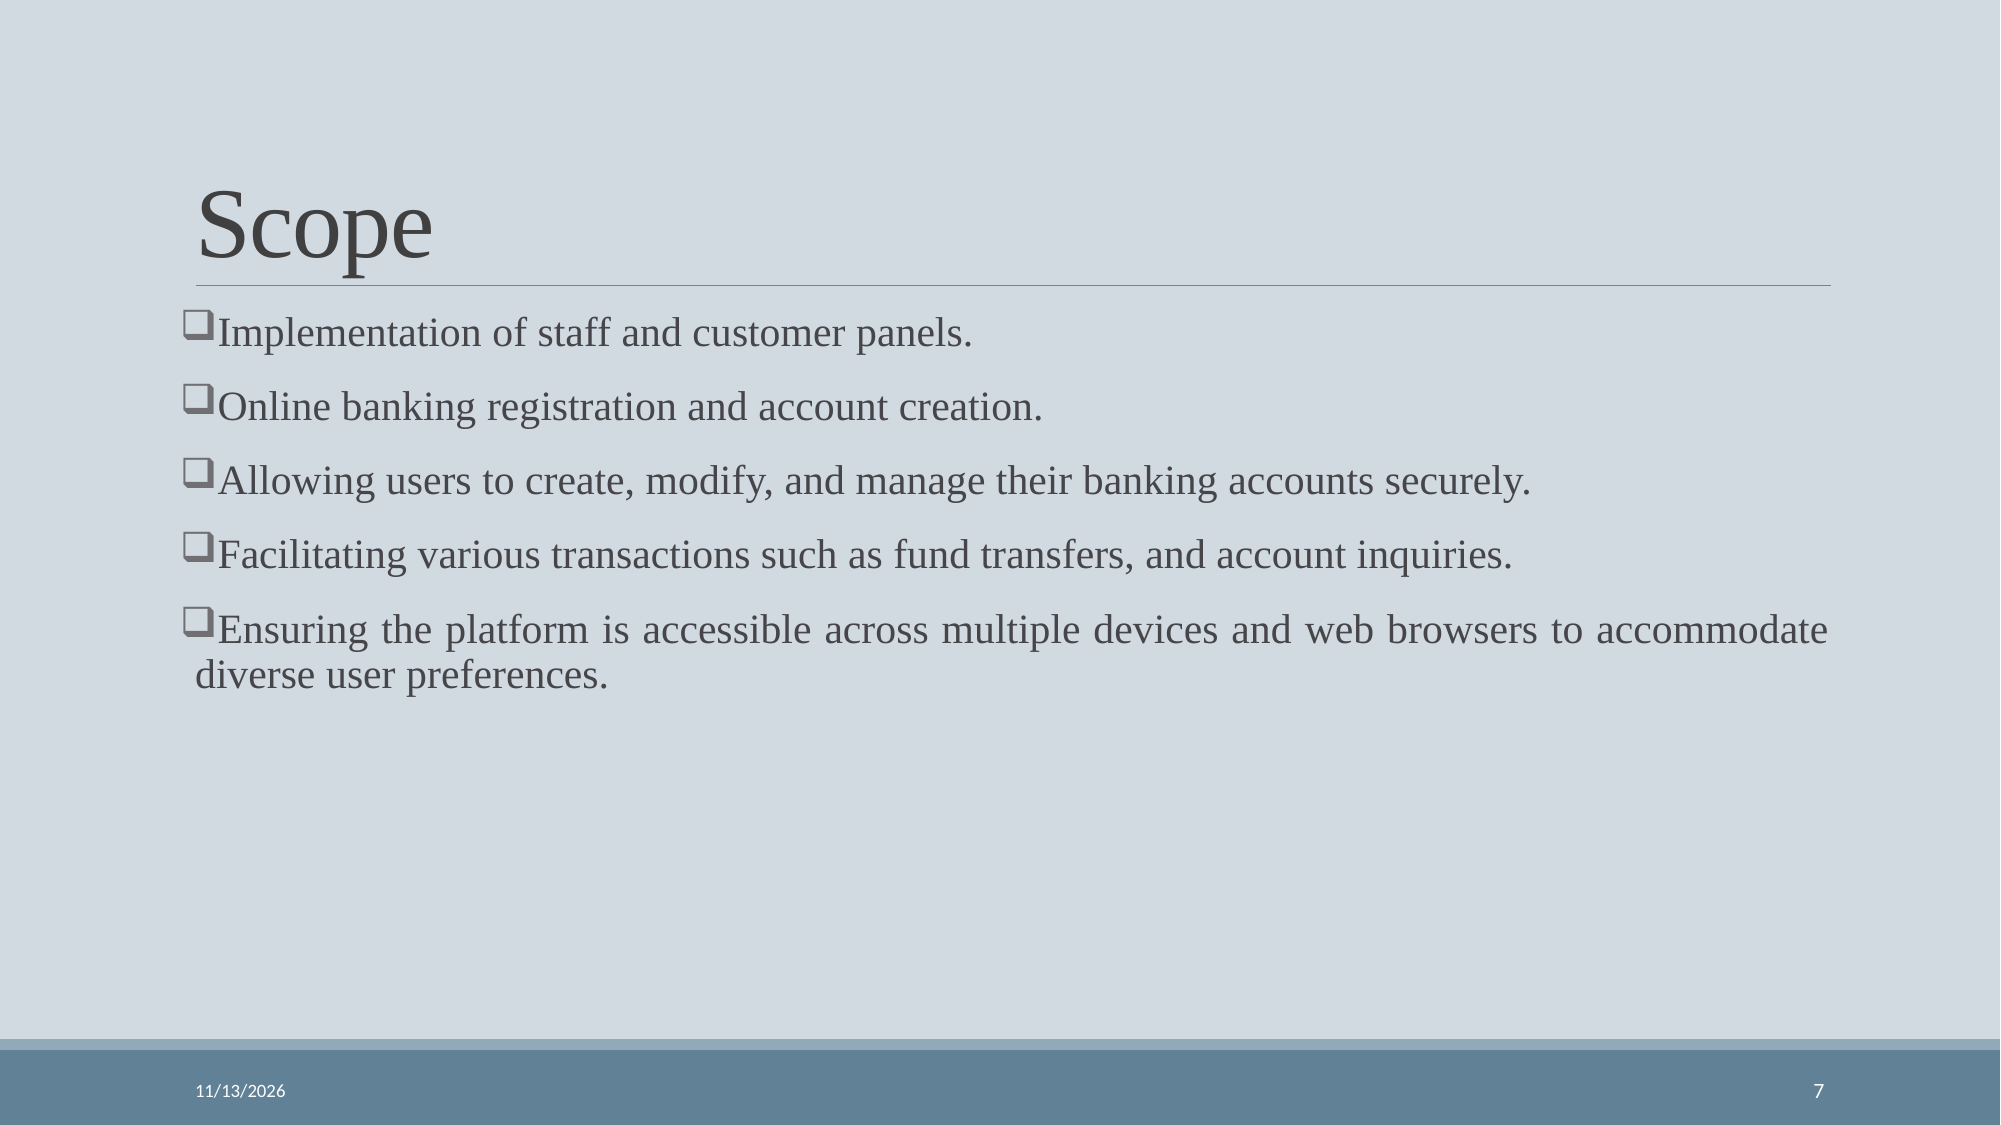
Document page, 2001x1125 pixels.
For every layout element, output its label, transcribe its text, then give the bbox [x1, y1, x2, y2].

list Implementation of staff and customer panels. Online banking registration and account creation. Allowing users to create, modify, and manage their banking accounts securely. Facilitating various transactions such as fund transfers, and account inquiries. Ensuring the platform is accessible across multiple devices and web browsers to accommodate diverse user preferences. [180, 302, 1830, 963]
title Scope [180, 47, 1830, 285]
slide_number 7 [1624, 1059, 1840, 1120]
slide_number 02-Jul-24 [180, 1059, 586, 1120]
